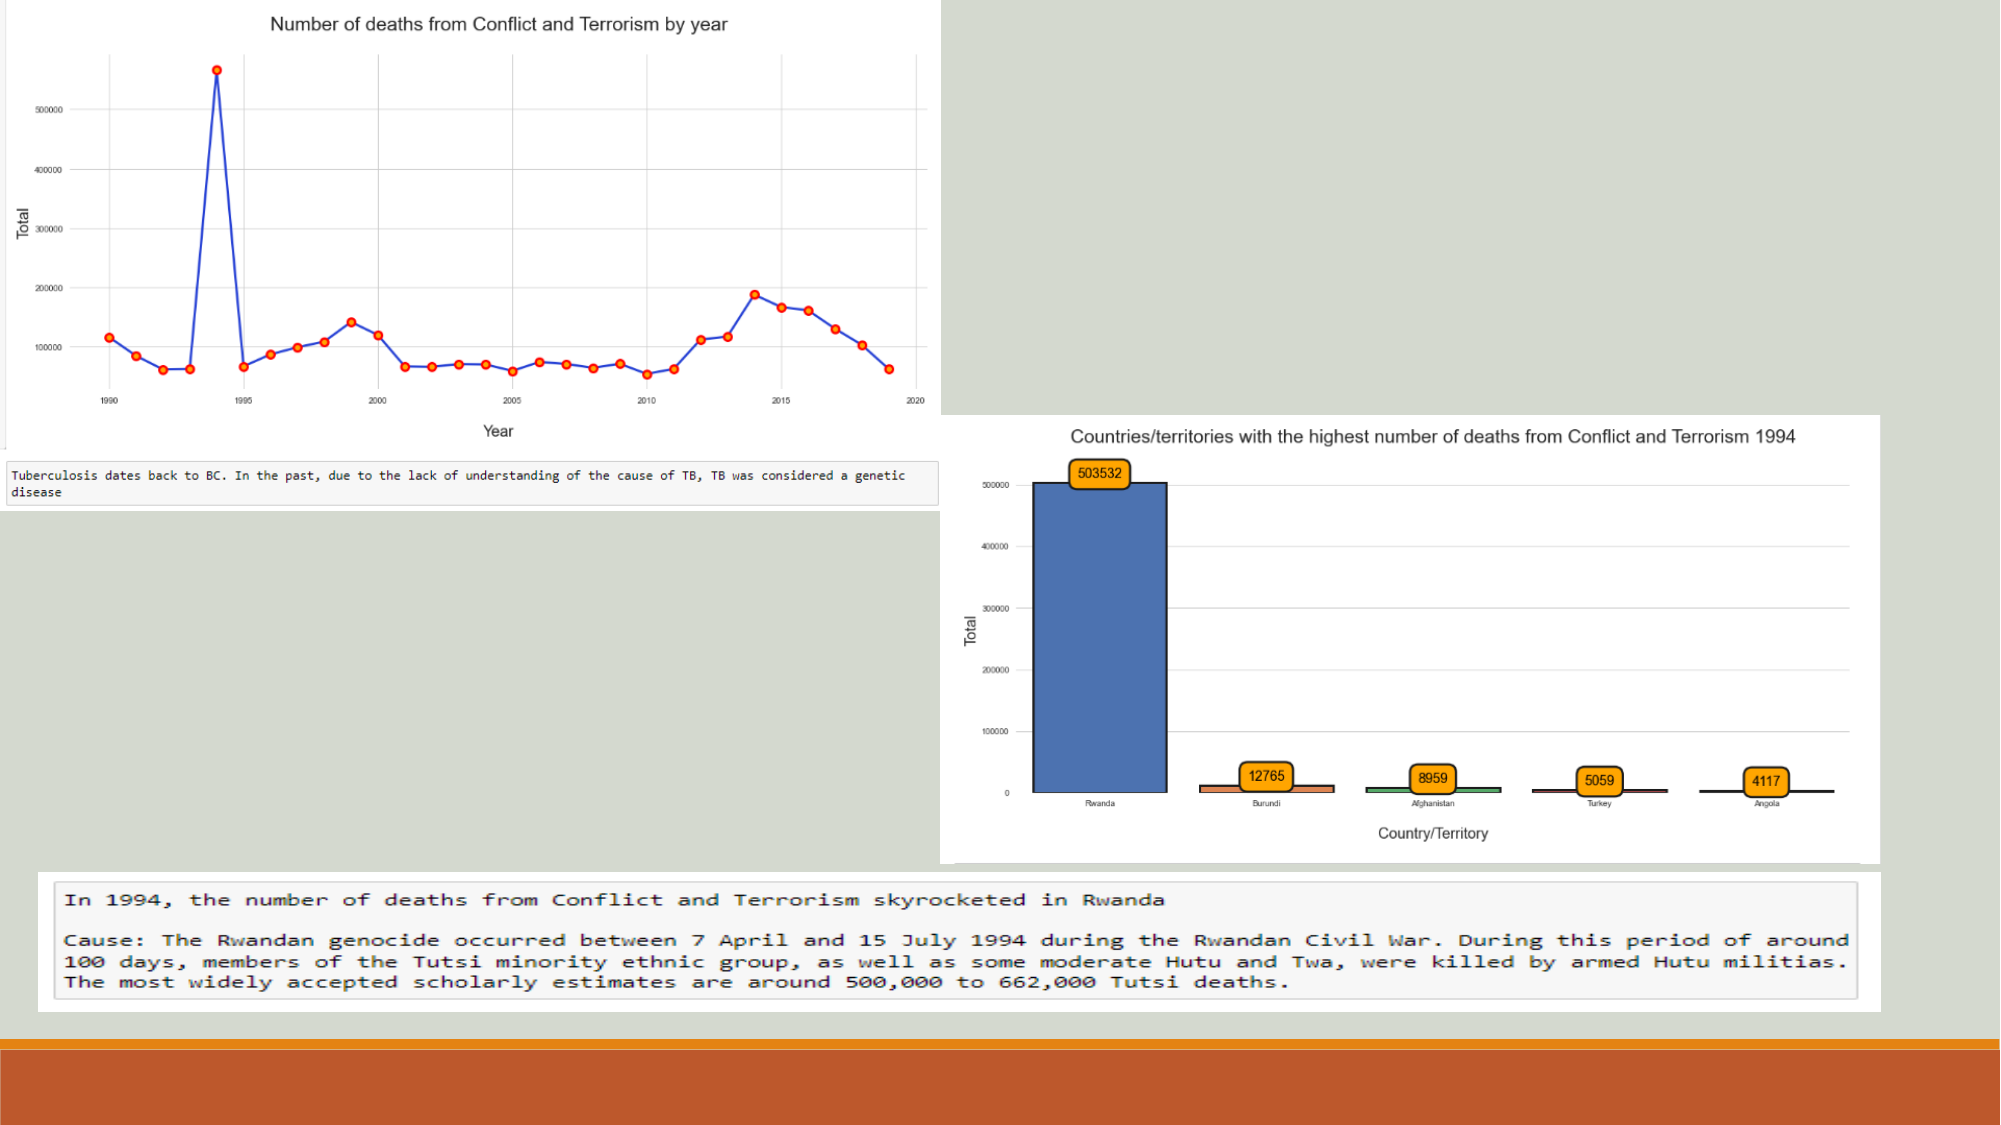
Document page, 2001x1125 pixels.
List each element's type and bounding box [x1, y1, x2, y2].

picture [38, 872, 1881, 1012]
picture [0, 0, 1881, 864]
